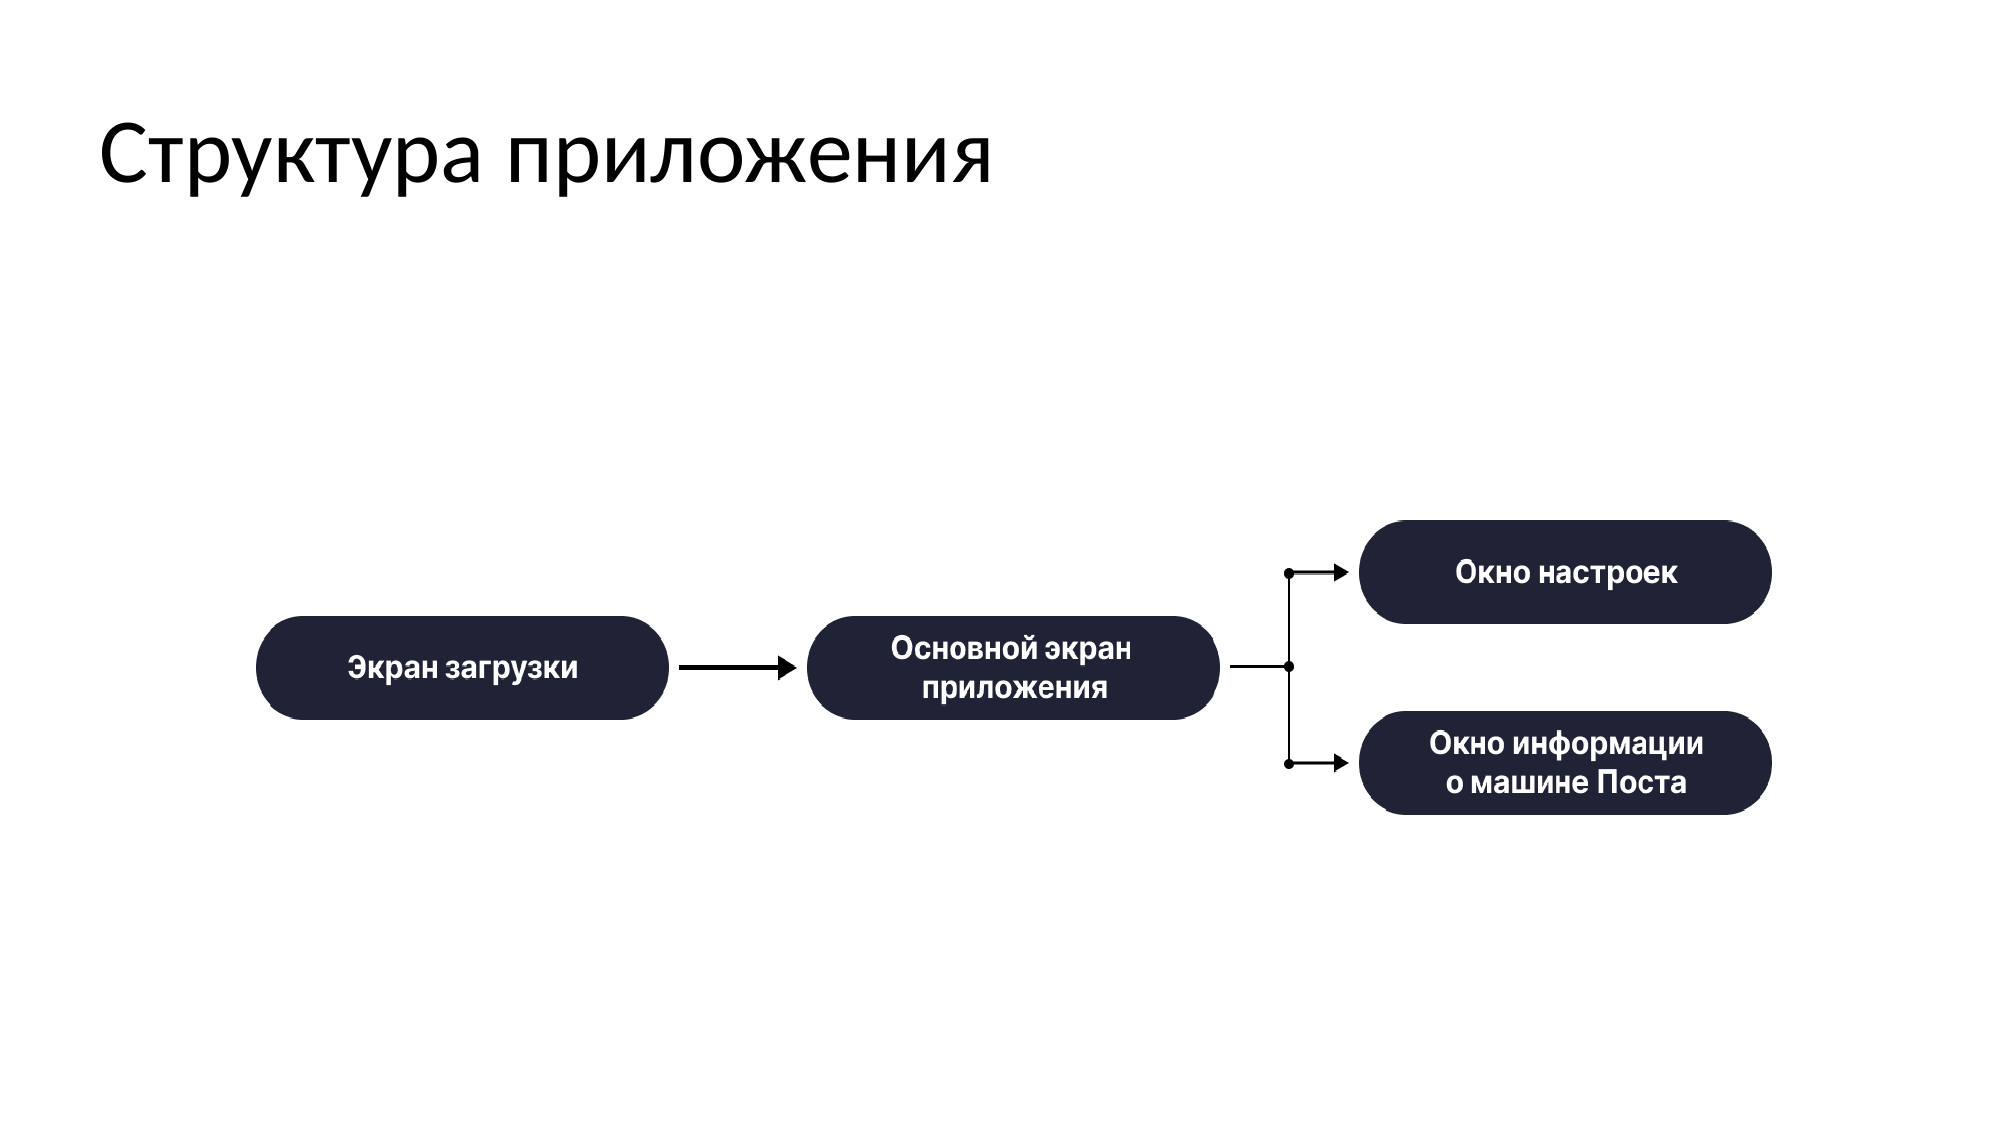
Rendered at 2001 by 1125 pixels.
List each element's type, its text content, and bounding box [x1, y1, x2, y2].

title Структура приложения [99, 29, 1900, 245]
picture [99, 245, 1900, 1034]
